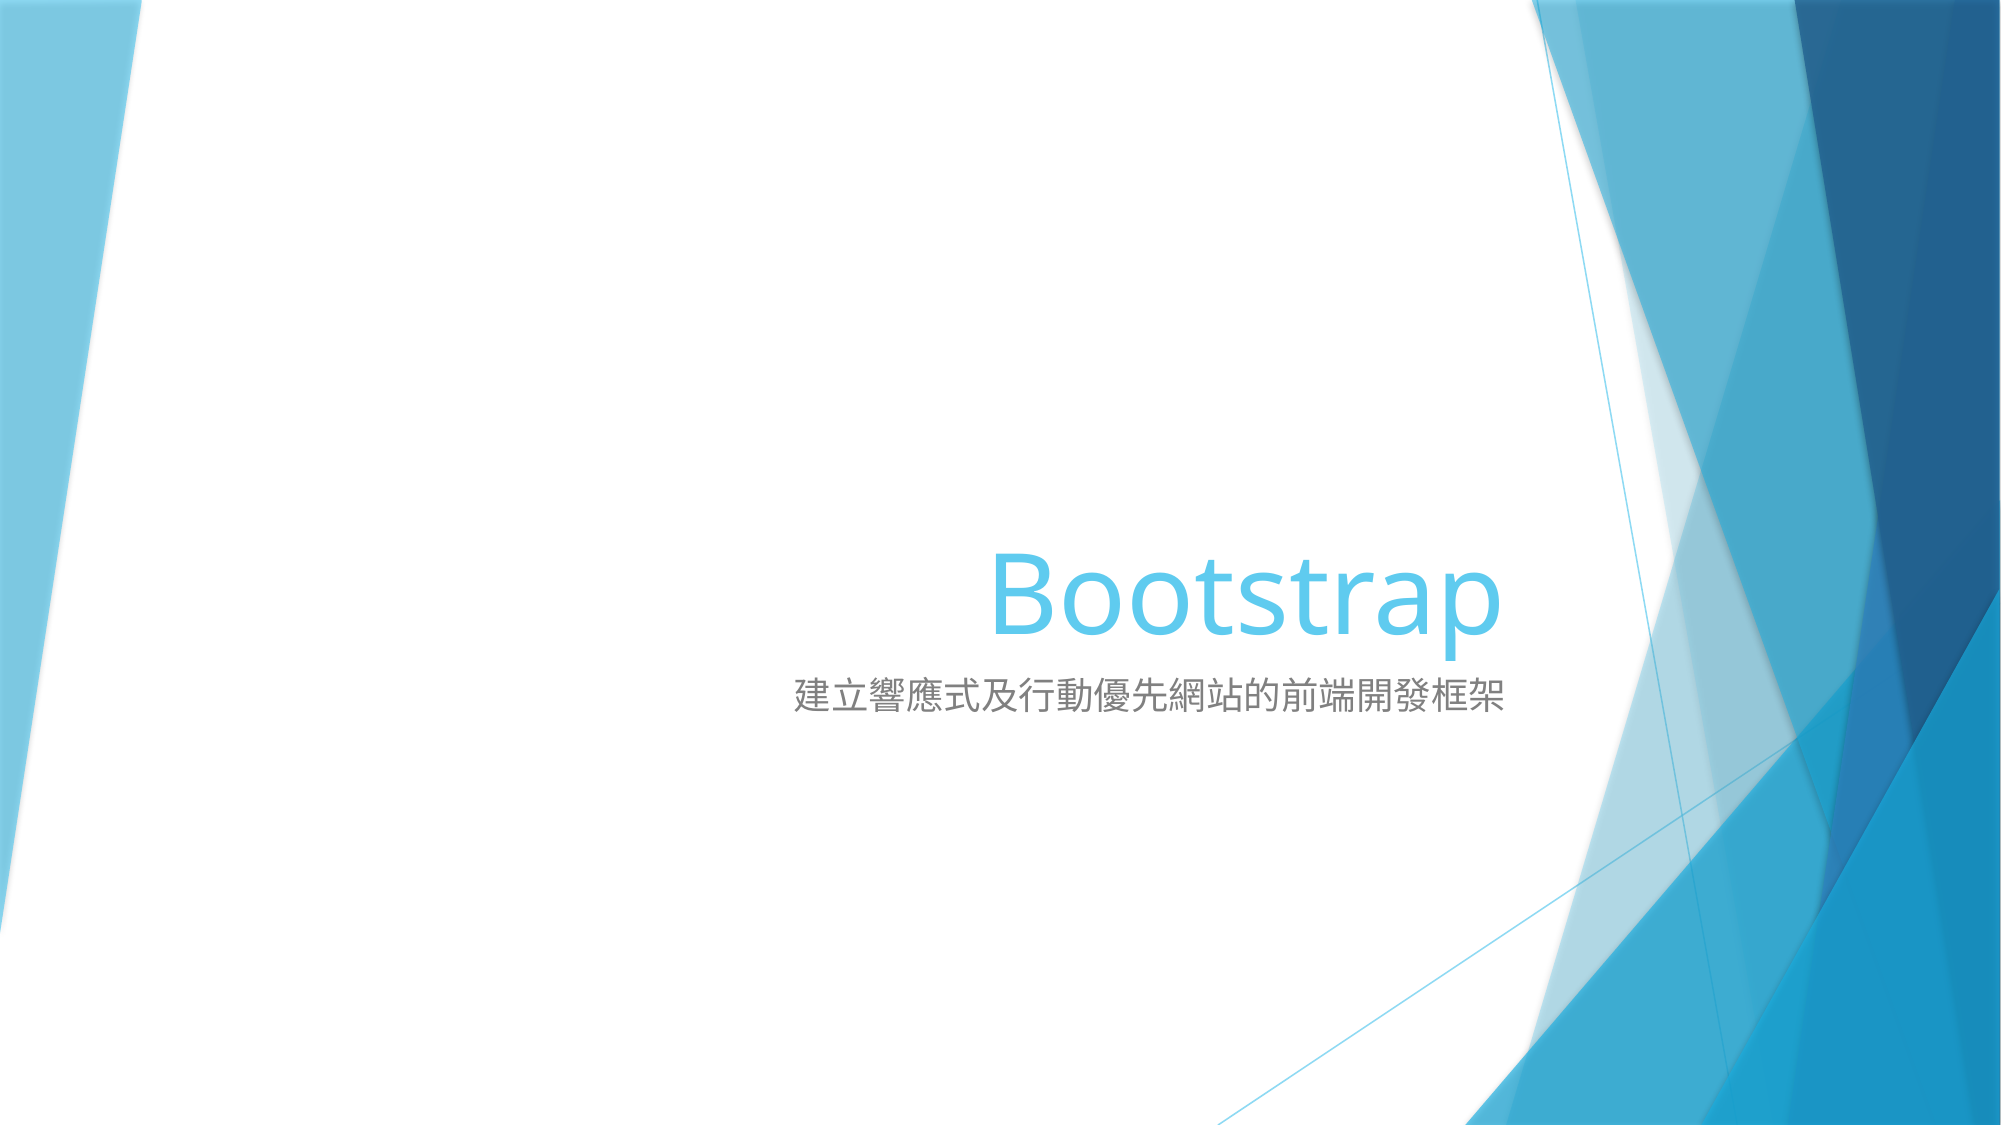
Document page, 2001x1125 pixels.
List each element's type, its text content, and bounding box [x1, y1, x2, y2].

title Bootstrap [247, 394, 1522, 664]
subtitle 建立響應式及行動優先網站的前端開發框架 [247, 664, 1522, 845]
